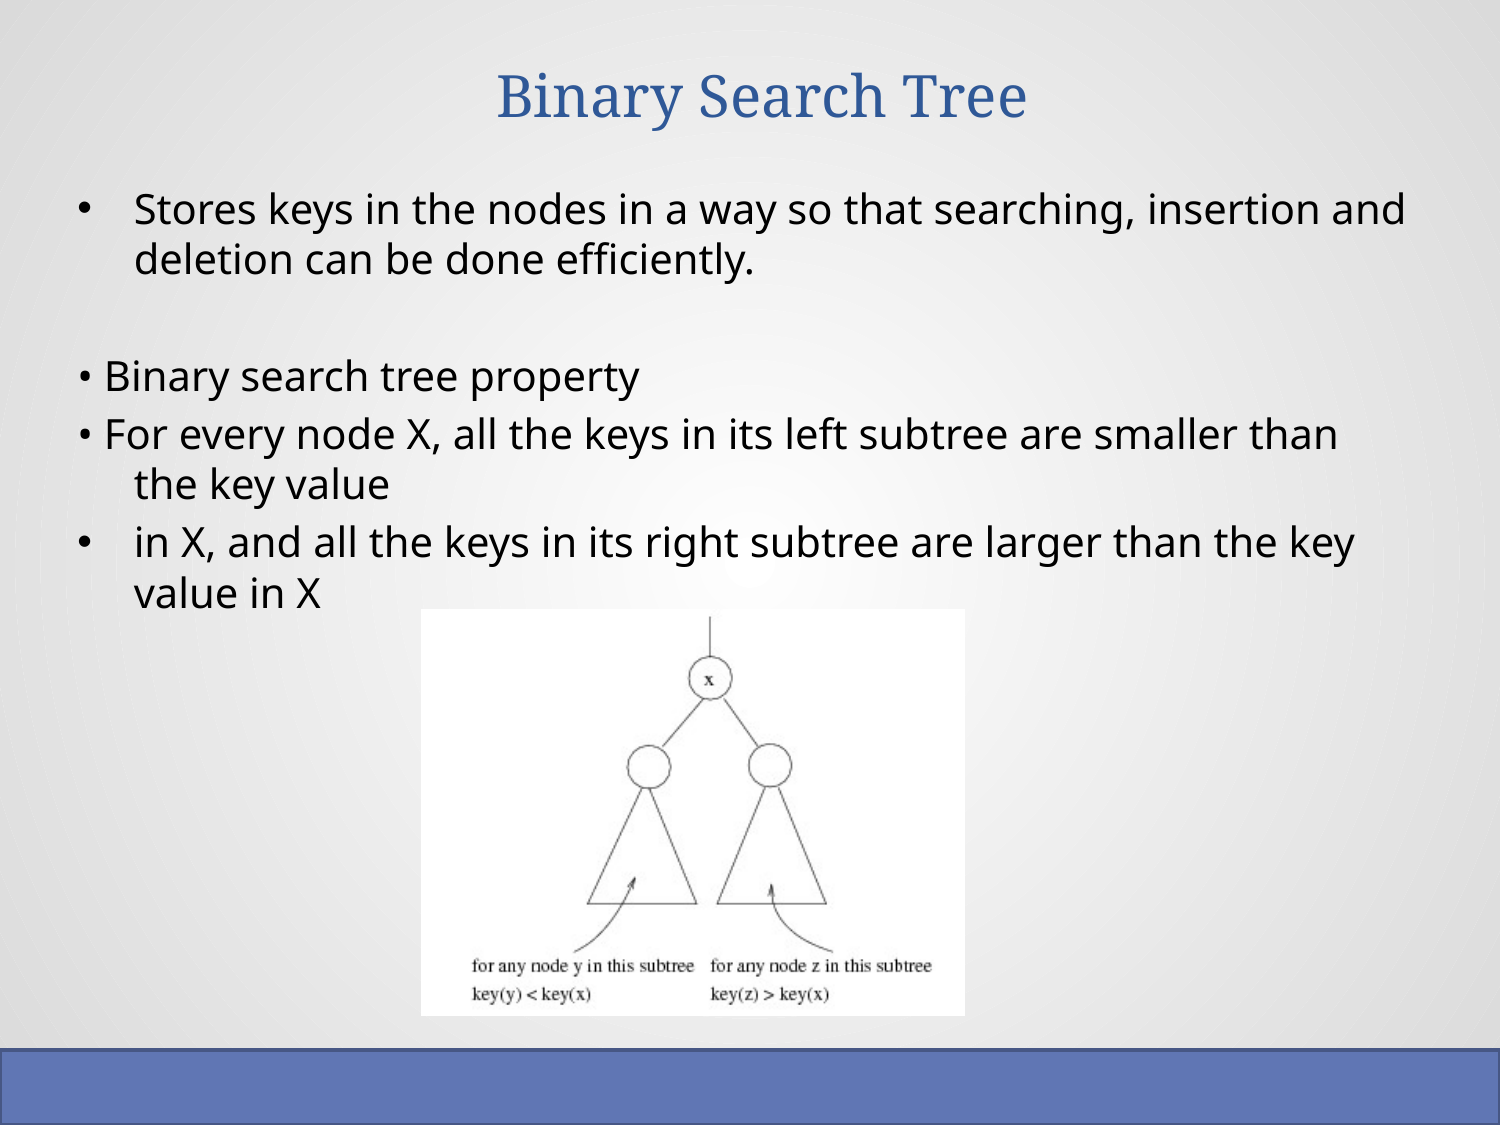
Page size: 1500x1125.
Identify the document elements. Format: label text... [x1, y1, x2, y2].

list Stores keys in the nodes in a way so that searching, insertion and deletion can be done efficiently. • Binary search tree property • For every node X, all the keys in its left subtree are smaller than the key value in X, and all the keys in its right subtree are larger than the key value in X [62, 174, 1425, 1048]
title Binary Search Tree [87, 12, 1438, 125]
text_box [0, 1048, 1500, 1125]
picture [421, 609, 965, 1016]
